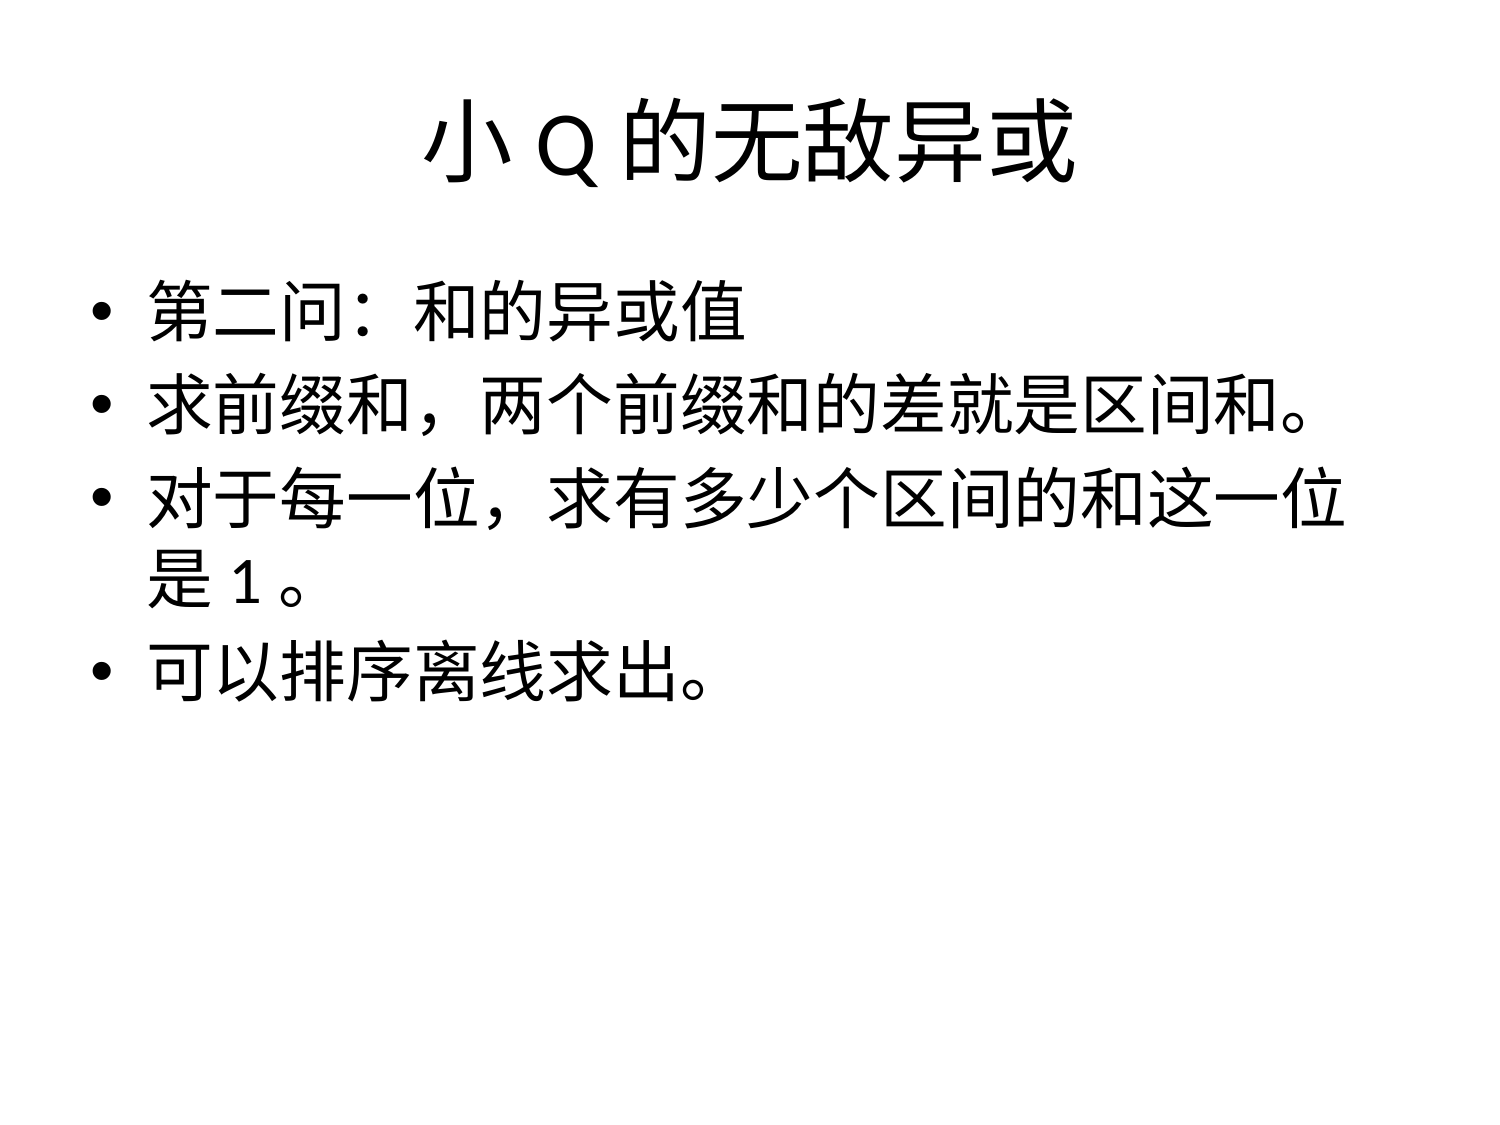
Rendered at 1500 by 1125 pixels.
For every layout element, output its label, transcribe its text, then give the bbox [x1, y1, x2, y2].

title 小Q的无敌异或 [75, 45, 1425, 233]
list 第二问：和的异或值 求前缀和，两个前缀和的差就是区间和。 对于每一位，求有多少个区间的和这一位是1。 可以排序离线求出。 [75, 262, 1425, 1005]
